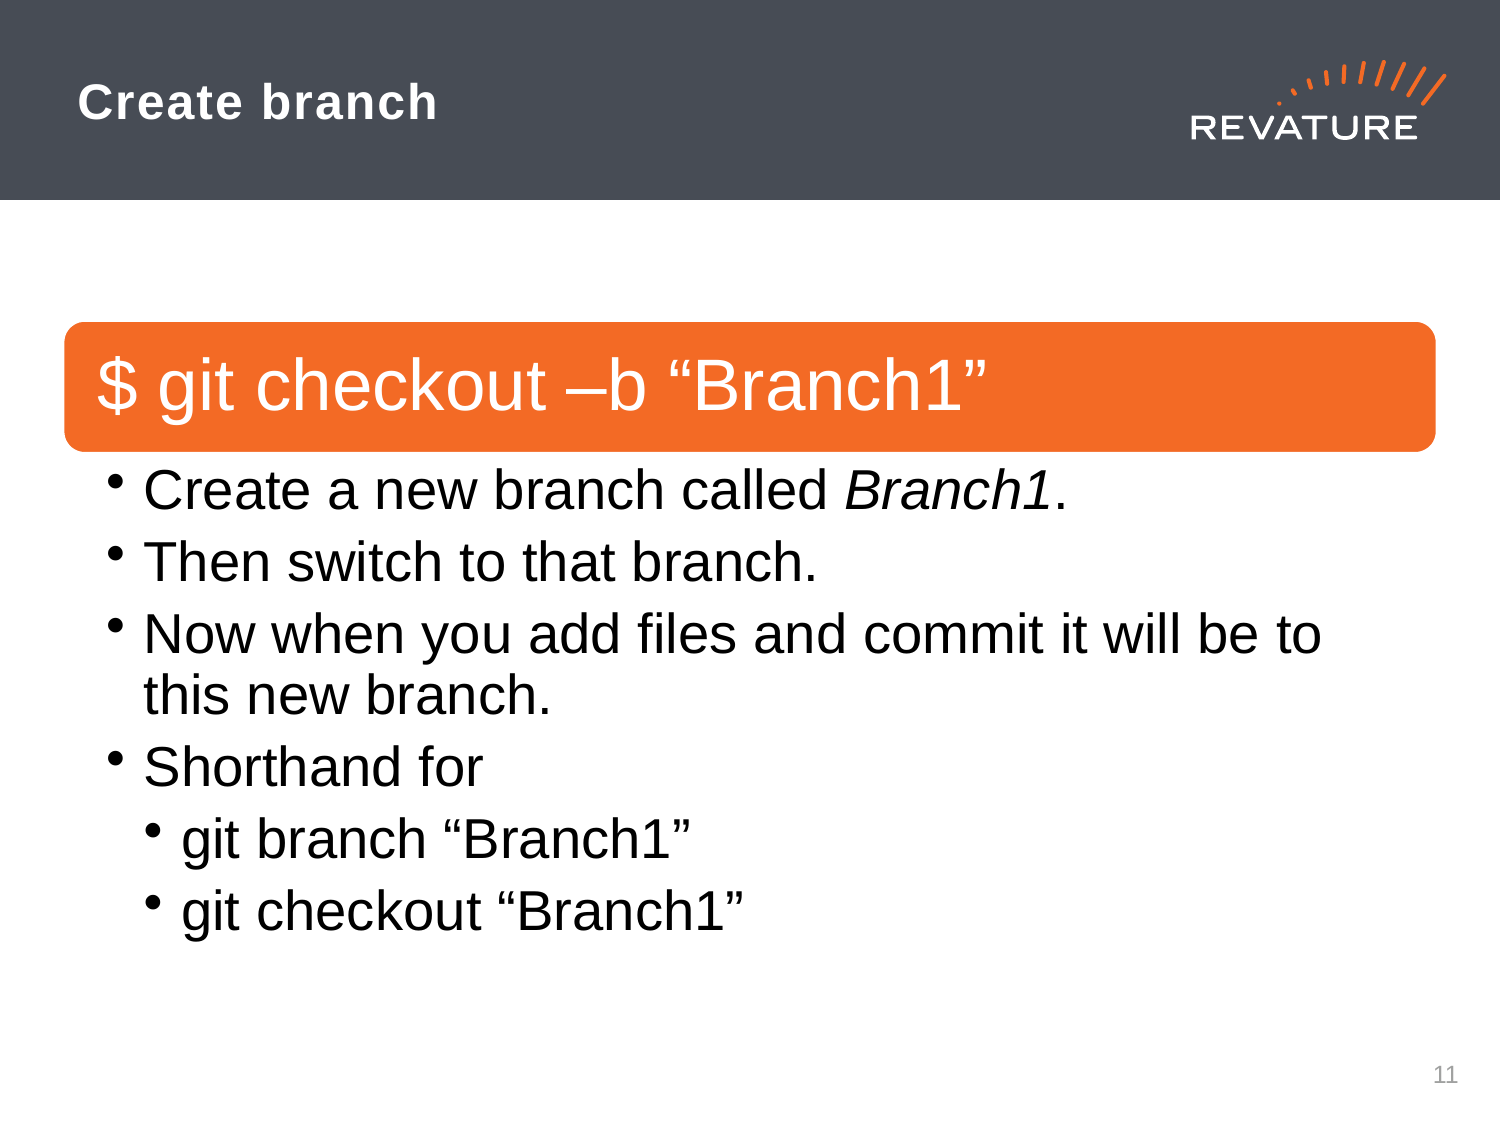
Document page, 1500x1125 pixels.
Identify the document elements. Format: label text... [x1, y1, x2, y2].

slide_number 10 [1443, 1043, 1474, 1104]
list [62, 309, 1439, 1112]
title Create branch [62, 0, 1084, 200]
